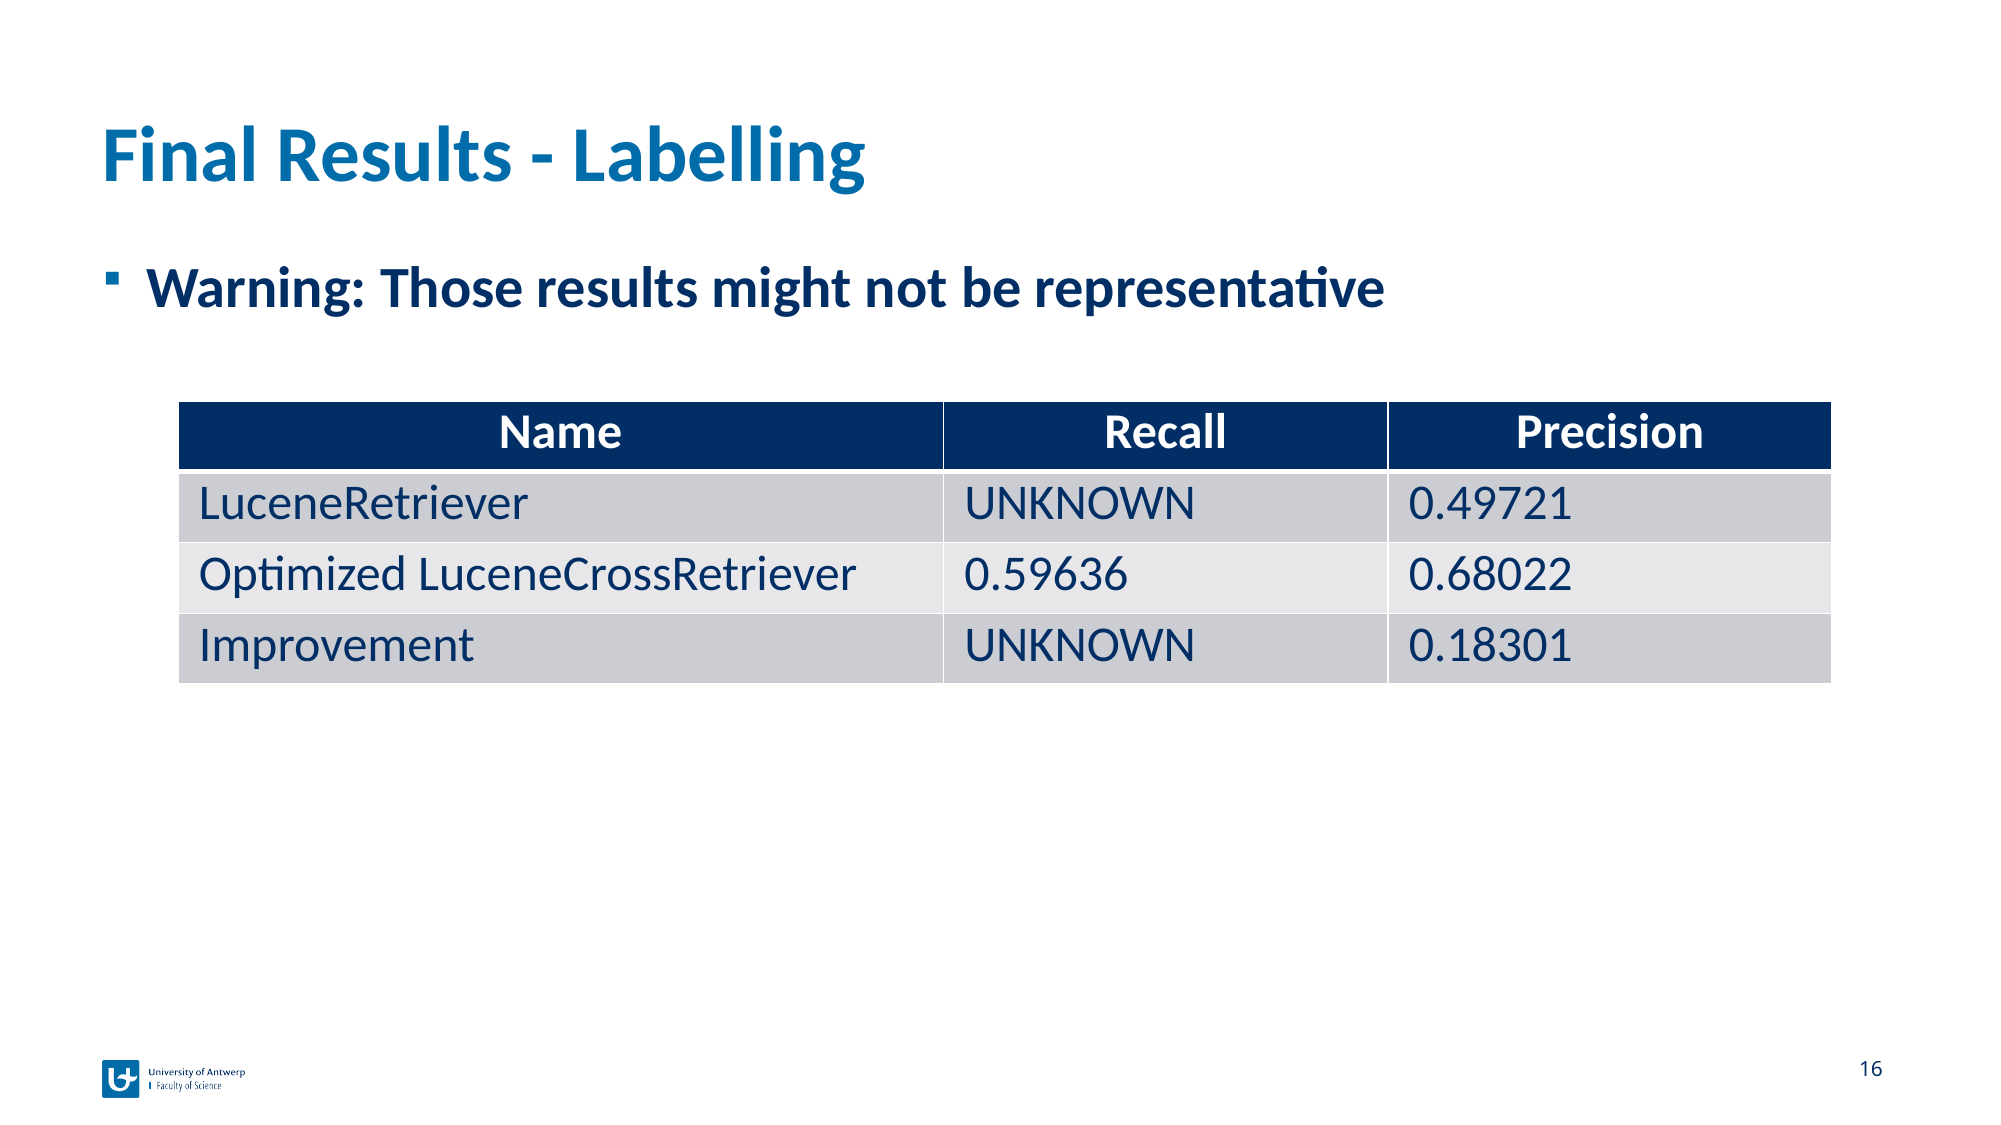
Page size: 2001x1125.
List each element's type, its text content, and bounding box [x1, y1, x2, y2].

table_cell 0.59636 [944, 543, 1387, 613]
table_cell 0.49721 [1389, 474, 1831, 542]
title Final Results - Labelling [102, 101, 1898, 232]
table_header Recall [944, 402, 1387, 469]
table_cell UNKNOWN [944, 614, 1387, 683]
picture [102, 1060, 245, 1098]
slide_number 16 [1463, 1039, 1898, 1100]
table_cell 0.68022 [1389, 543, 1831, 613]
table_header Name [179, 402, 943, 469]
table_cell UNKNOWN [944, 474, 1387, 542]
table_cell 0.18301 [1389, 614, 1831, 683]
table_cell LuceneRetriever [179, 474, 943, 542]
table_cell Improvement [179, 614, 943, 683]
list Warning: Those results might not be representative [102, 248, 1898, 1024]
table_header Precision [1389, 402, 1831, 469]
table_cell Optimized LuceneCrossRetriever [179, 543, 943, 613]
